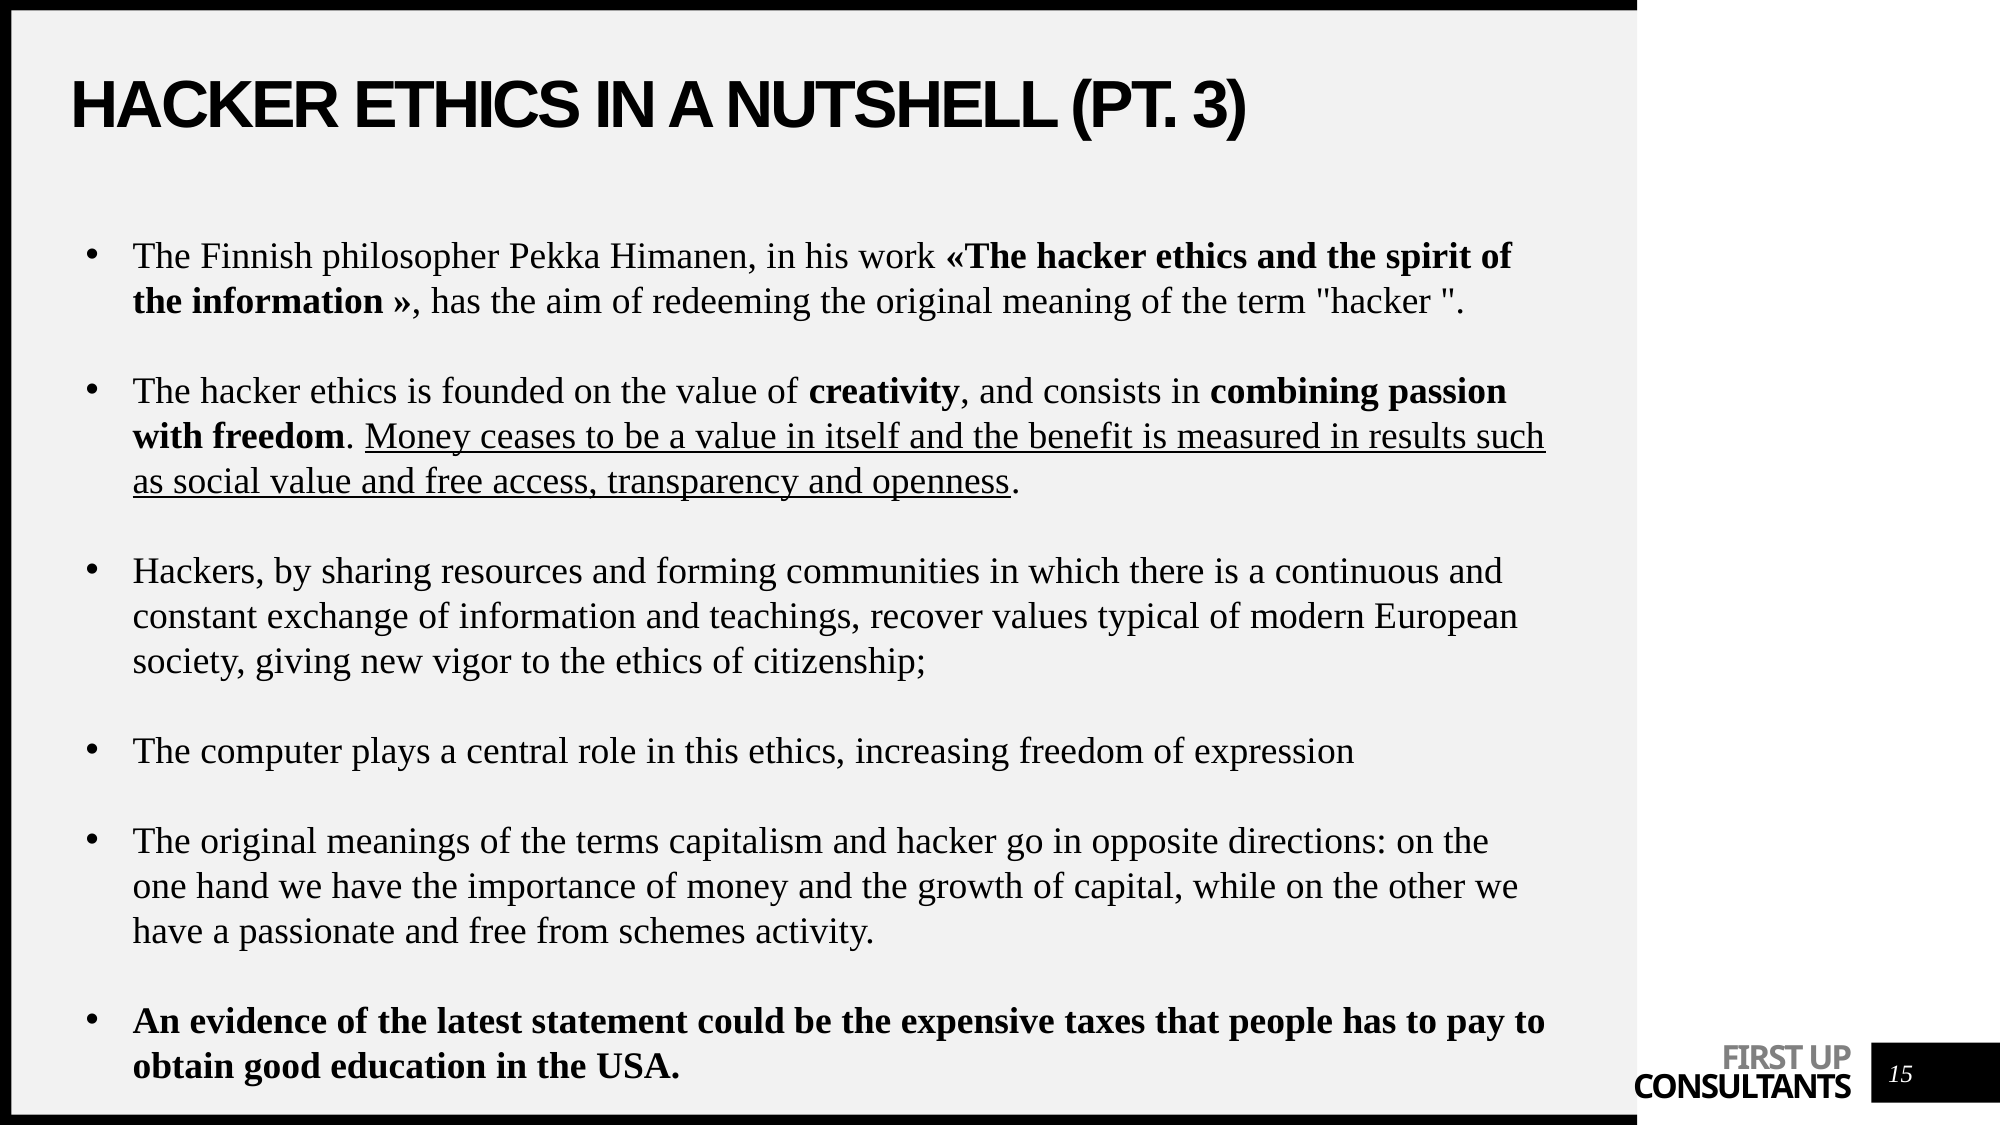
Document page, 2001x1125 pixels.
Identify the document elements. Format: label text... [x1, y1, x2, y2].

text_box The Finnish philosopher Pekka Himanen, in his work «The hacker ethics and the spirit of the information », has the aim of redeeming the original meaning of the term "hacker ". The hacker ethics is founded on the value of creativity, and consists in combining passion with freedom. Money ceases to be a value in itself and the benefit is measured in results such as social value and free access, transparency and openness. Hackers, by sharing resources and forming communities in which there is a continuous and constant exchange of information and teachings, recover values typical of modern European society, giving new vigor to the ethics of citizenship; The computer plays a central role in this ethics, increasing freedom of expression The original meanings of the terms capitalism and hacker go in opposite directions: on the one hand we have the importance of money and the growth of capital, while on the other we have a passionate and free from schemes activity. An evidence of the latest statement could be the expensive taxes that people has to pay to obtain good education in the USA. [70, 178, 1569, 1125]
title Hacker ethics in a nutshell (pt. 3) [70, 70, 1569, 142]
slide_number 15 [1877, 1050, 1924, 1096]
